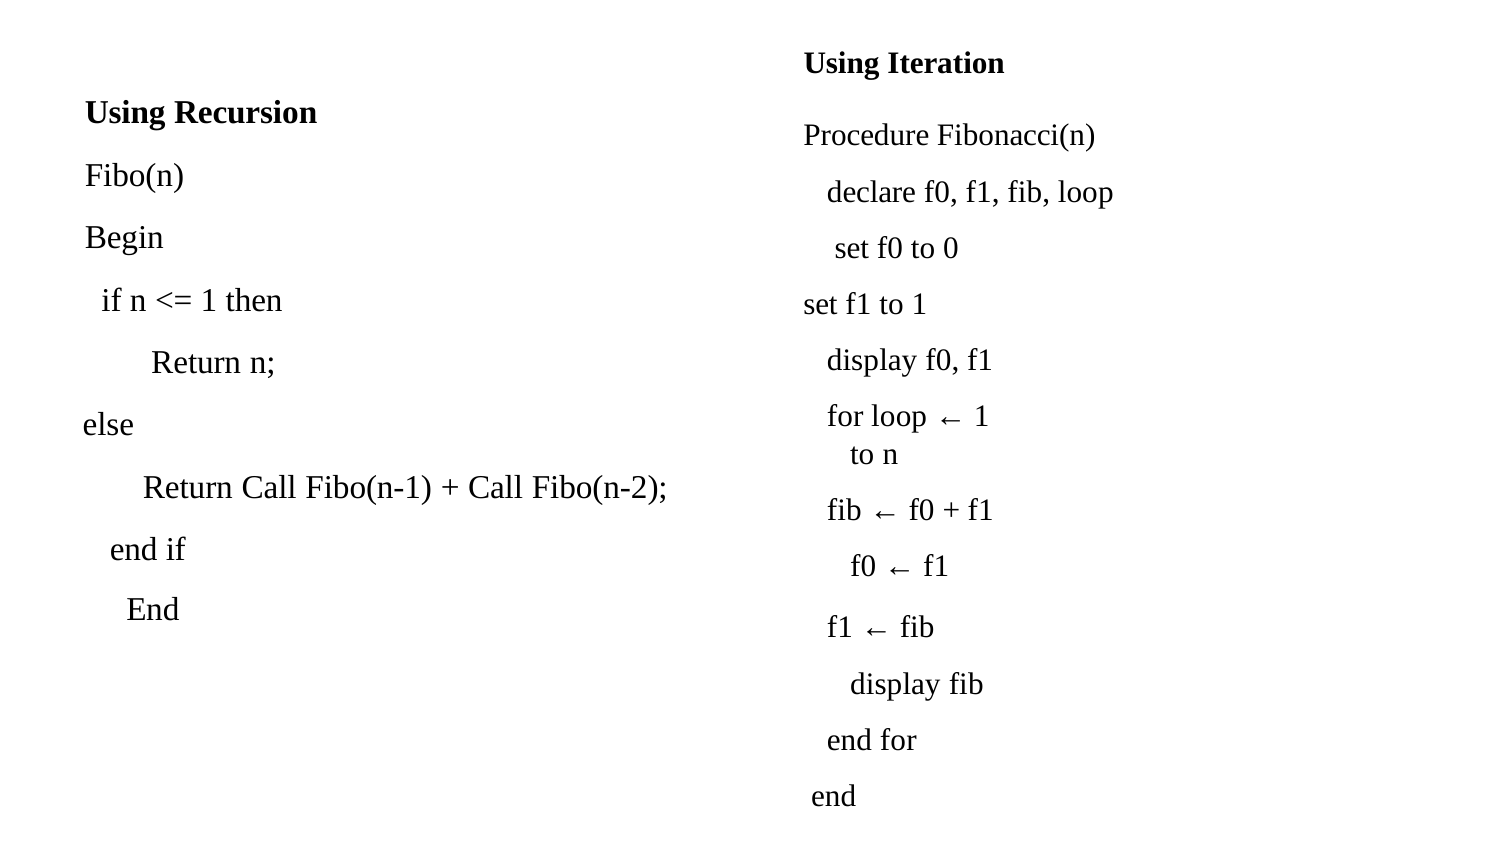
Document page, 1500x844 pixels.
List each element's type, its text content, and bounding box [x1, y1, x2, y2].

text_box Procedure Fibonacci(n) declare f0, f1, fib, loop set f0 to 0 set f1 to 1 display f0, f1 for loop ← 1 to n fib ← f0 + f1 f0 ← f1 f1 ← fib display fib end for end [801, 93, 1117, 813]
list Fibo(n) Begin if n <= 1 then Return n; else Return Call Fibo(n-1) + Call Fibo(n-2); end if End [82, 128, 674, 628]
text_box Using Iteration [801, 39, 1009, 80]
title Using Recursion [82, 88, 321, 128]
